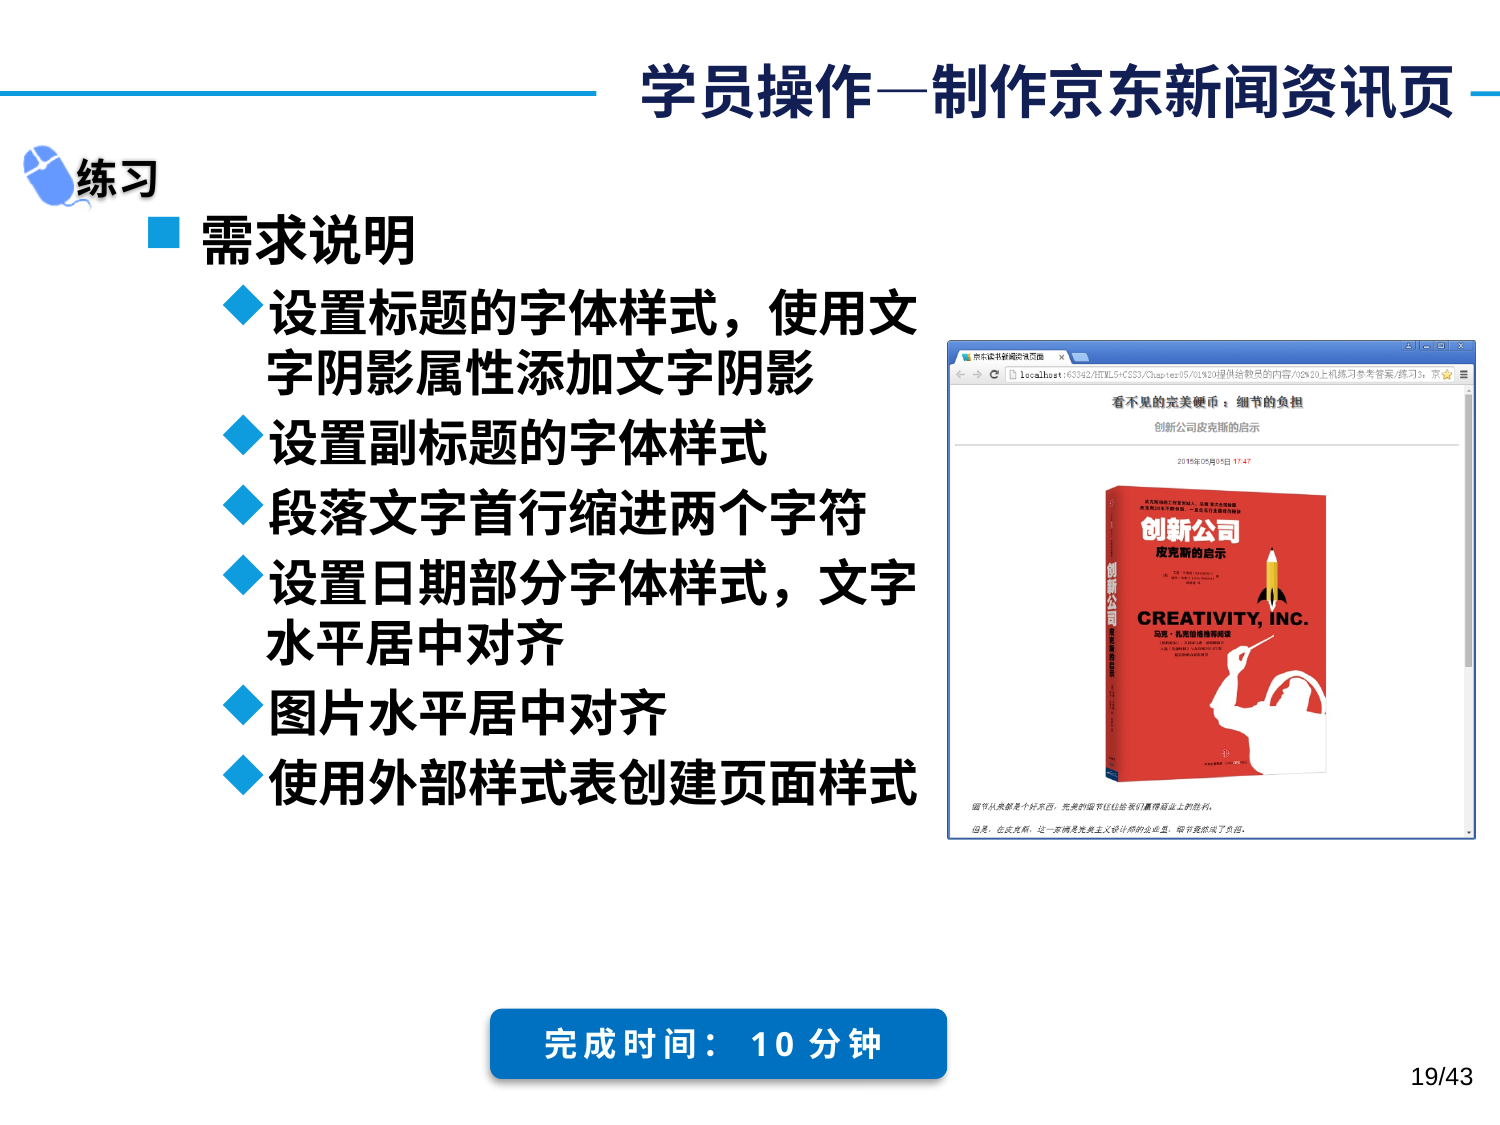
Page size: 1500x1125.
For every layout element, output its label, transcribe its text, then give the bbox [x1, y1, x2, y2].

slide_number 19/43 [1138, 1053, 1489, 1114]
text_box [23, 144, 176, 212]
picture [946, 339, 1476, 840]
title 学员操作—制作京东新闻资讯页 [596, 46, 1471, 133]
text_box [489, 1008, 948, 1080]
list 需求说明 设置标题的字体样式，使用文字阴影属性添加文字阴影 设置副标题的字体样式 段落文字首行缩进两个字符 设置日期部分字体样式，文字水平居中对齐 图片水平居中对齐 使用外部样式表创建页面样式 [128, 199, 975, 1043]
